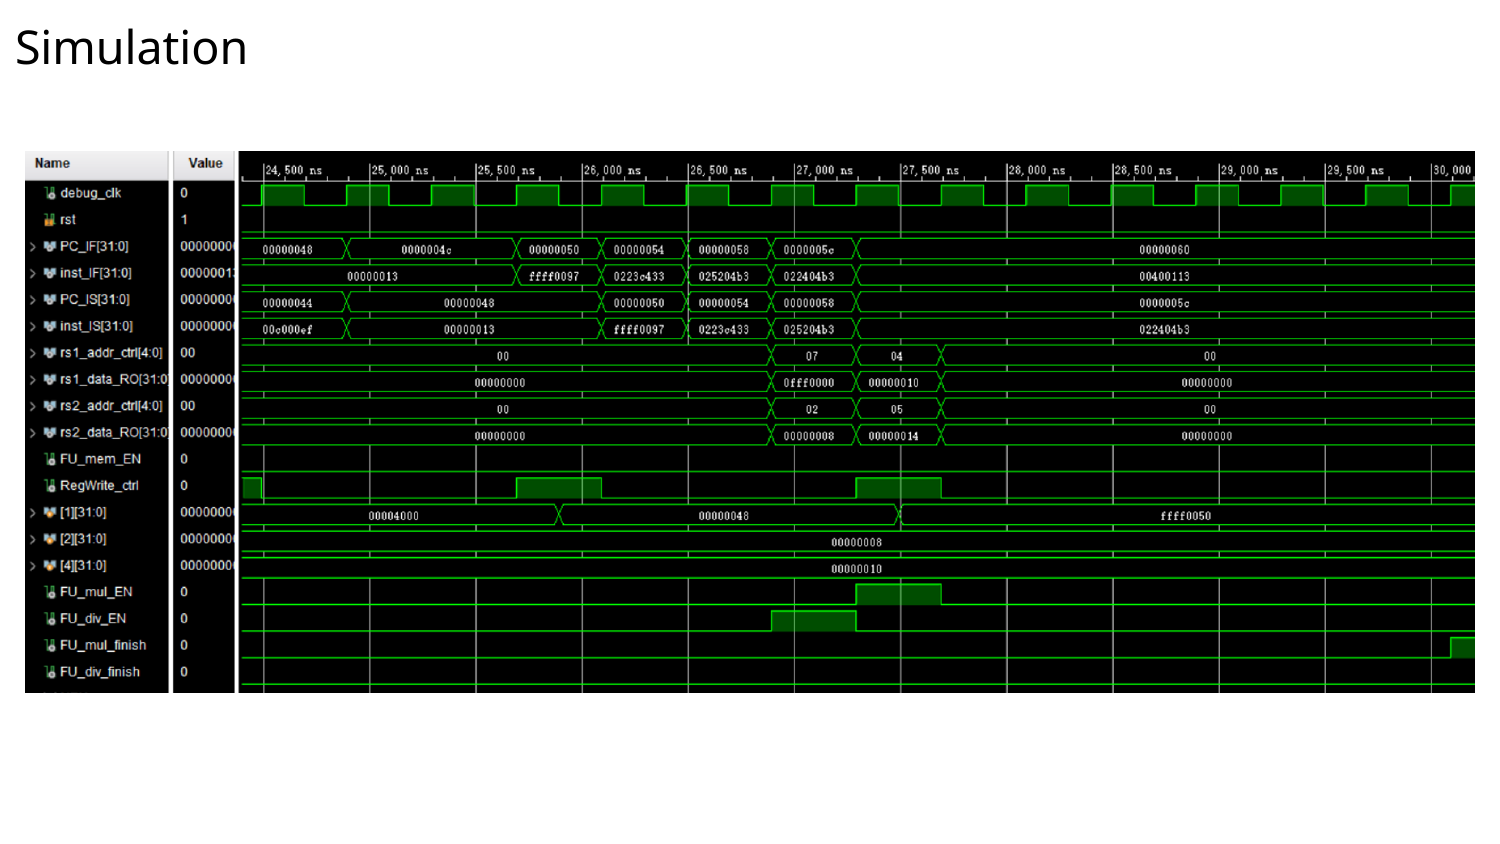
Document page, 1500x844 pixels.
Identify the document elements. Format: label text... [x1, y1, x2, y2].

title Simulation [0, 0, 1398, 94]
picture [24, 150, 1476, 693]
